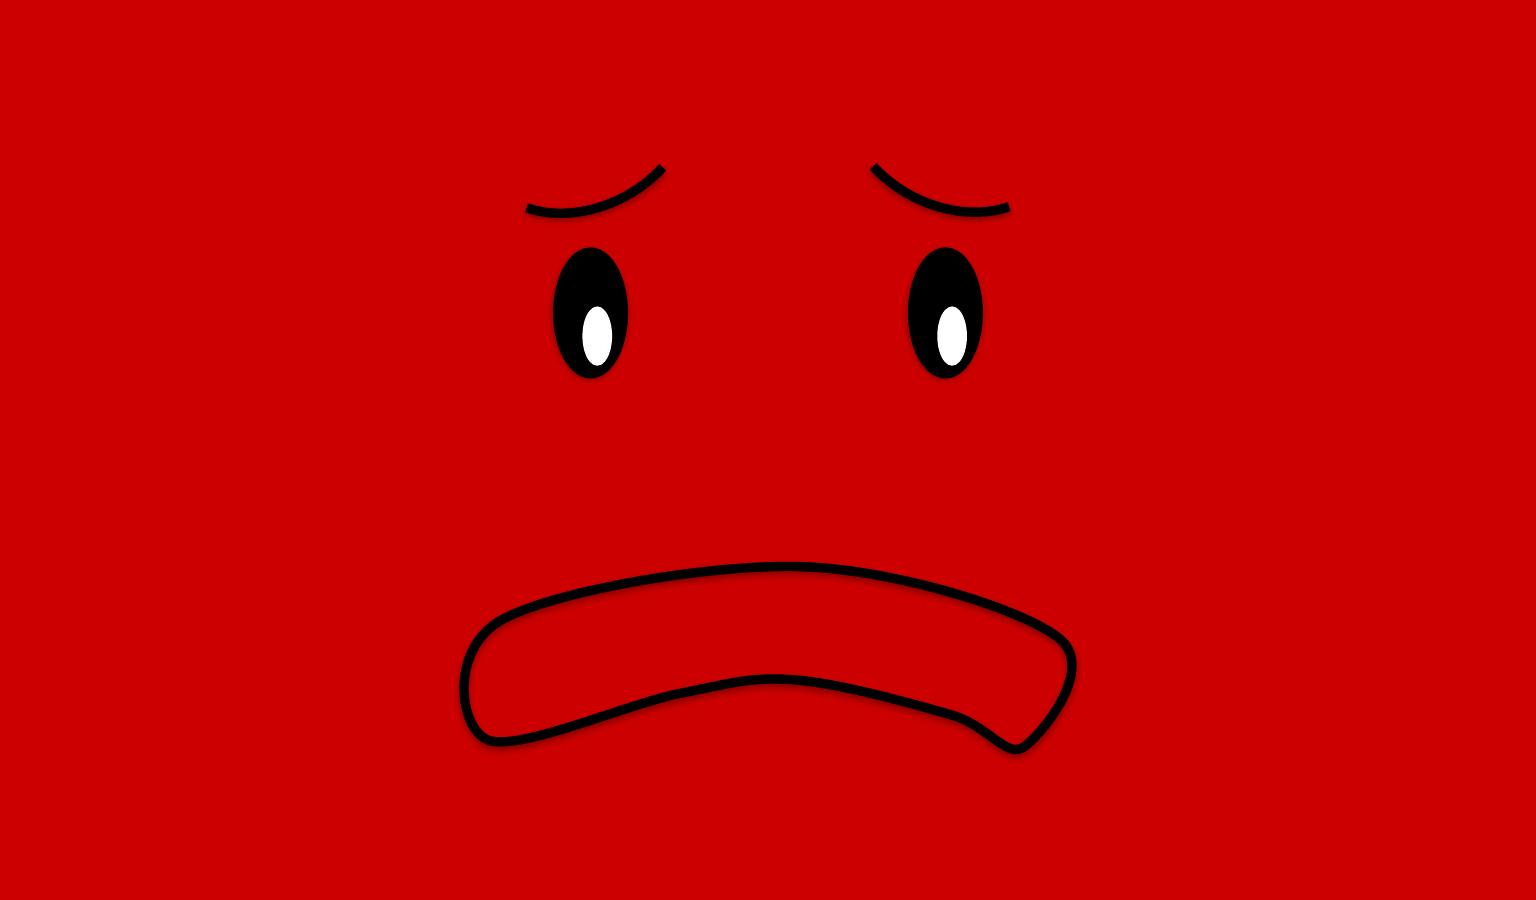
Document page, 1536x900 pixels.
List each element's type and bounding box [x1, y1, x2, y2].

text_box [463, 565, 1073, 751]
text_box [473, 38, 1062, 207]
text_box [552, 246, 984, 379]
